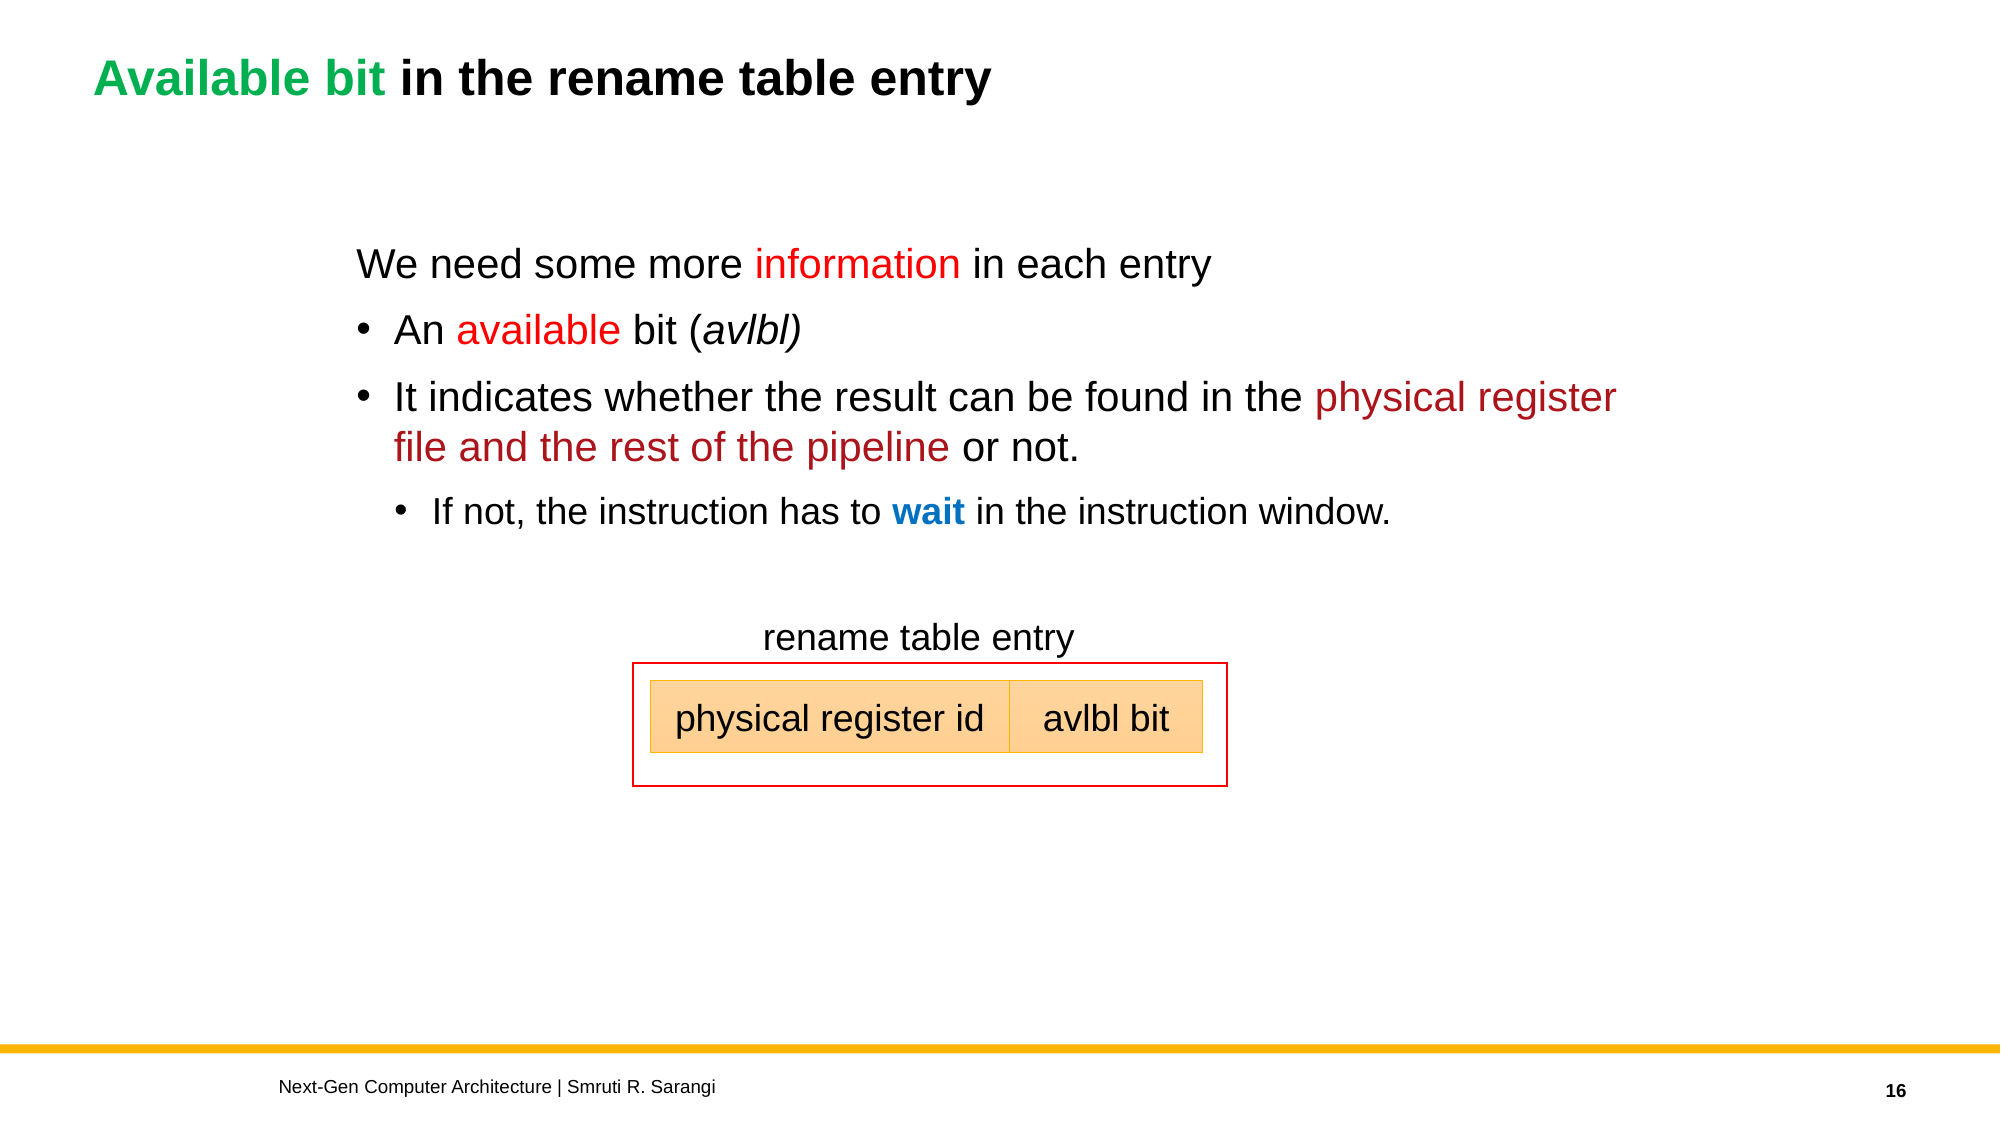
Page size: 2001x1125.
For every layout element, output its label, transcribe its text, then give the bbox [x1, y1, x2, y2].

title Available bit in the rename table entry [78, 45, 1578, 180]
list We need some more information in each entry An available bit (avlbl) It indicates whether the result can be found in the physical register file and the rest of the pipeline or not. If not, the instruction has to wait in the instruction window. [341, 228, 1647, 558]
slide_number 16 [1711, 1071, 1922, 1109]
text_box rename table entry [748, 605, 1090, 662]
text_box [632, 662, 1228, 787]
footer Next-Gen Computer Architecture | Smruti R. Sarangi [263, 1067, 1464, 1105]
